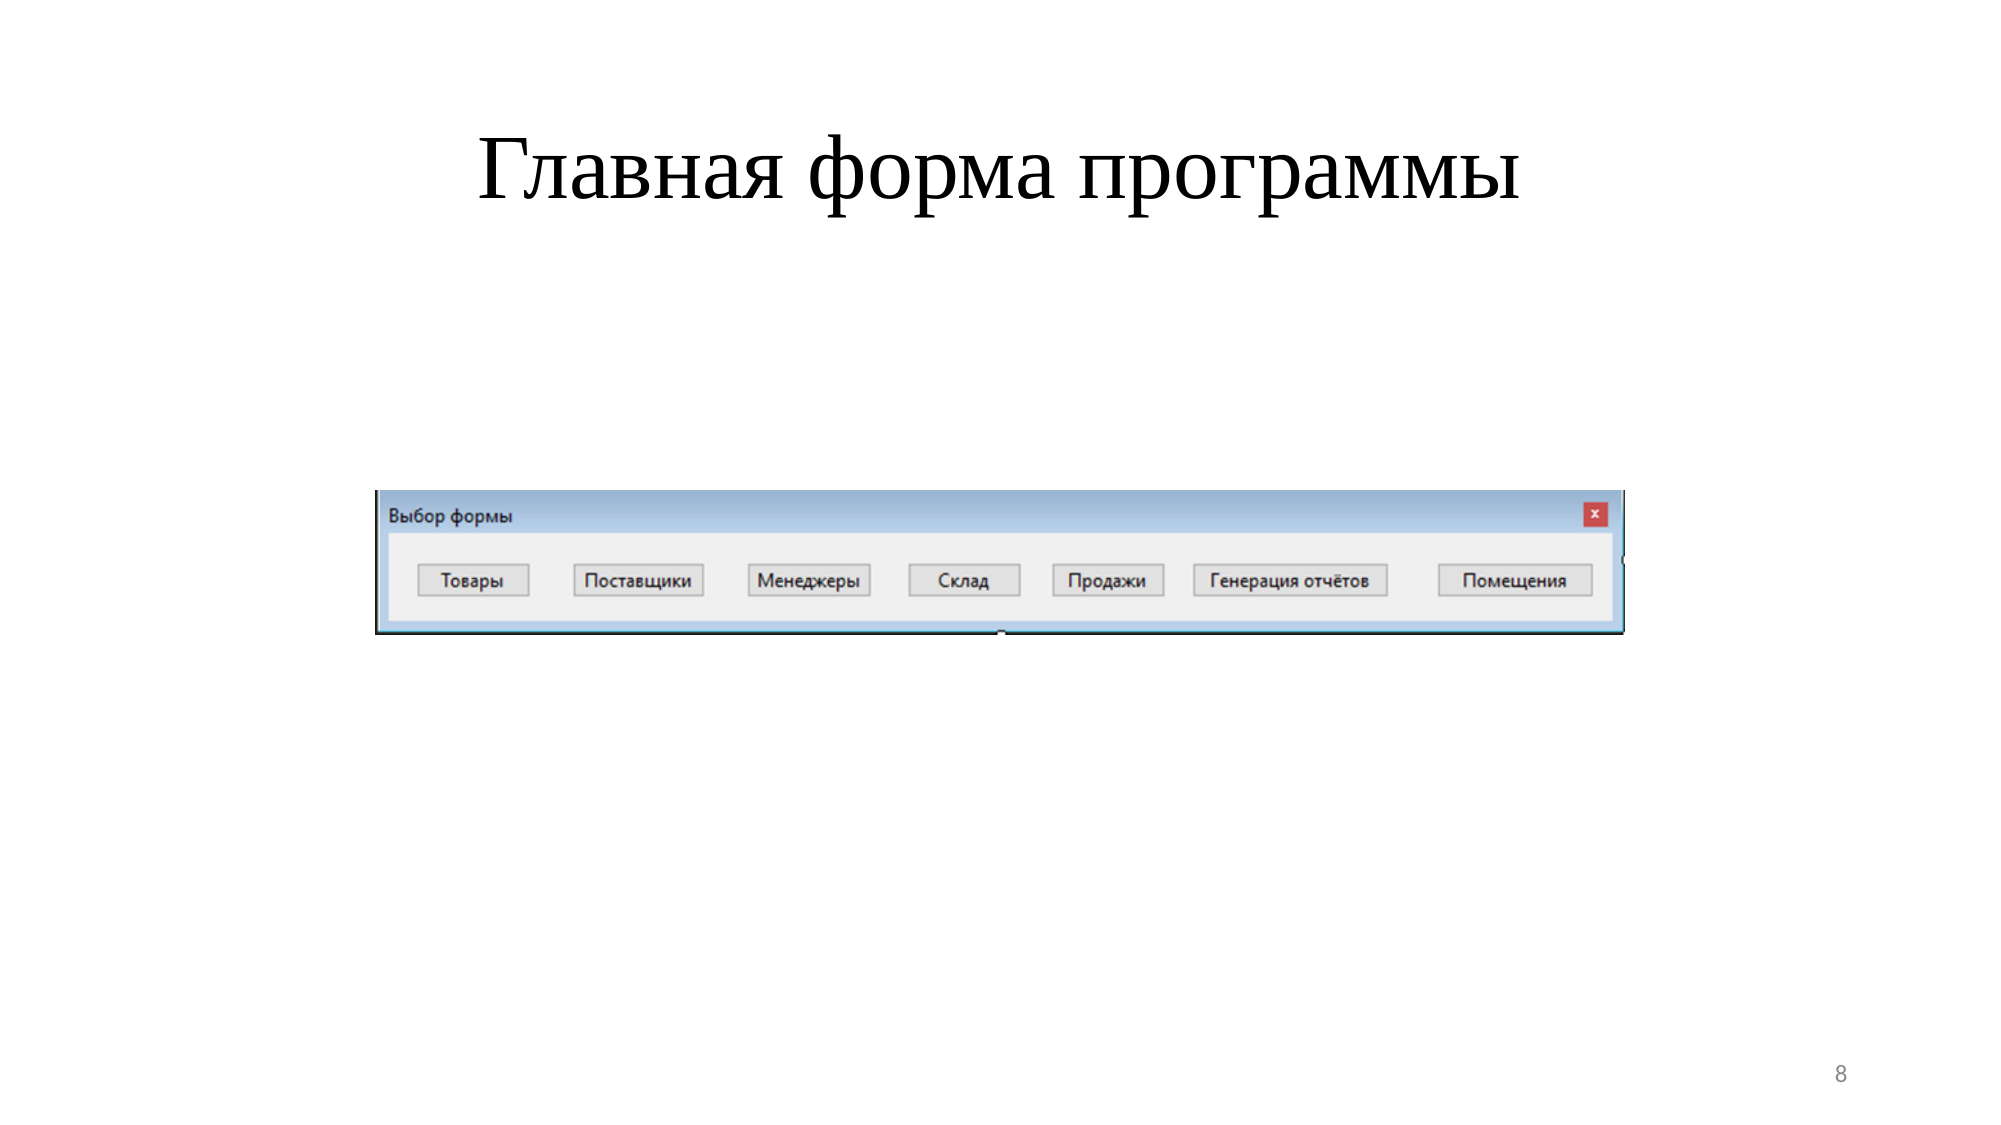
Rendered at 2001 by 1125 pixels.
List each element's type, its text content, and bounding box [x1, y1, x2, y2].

slide_number 8 [1412, 1042, 1863, 1103]
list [375, 490, 1625, 635]
title Главная форма программы [137, 59, 1863, 278]
